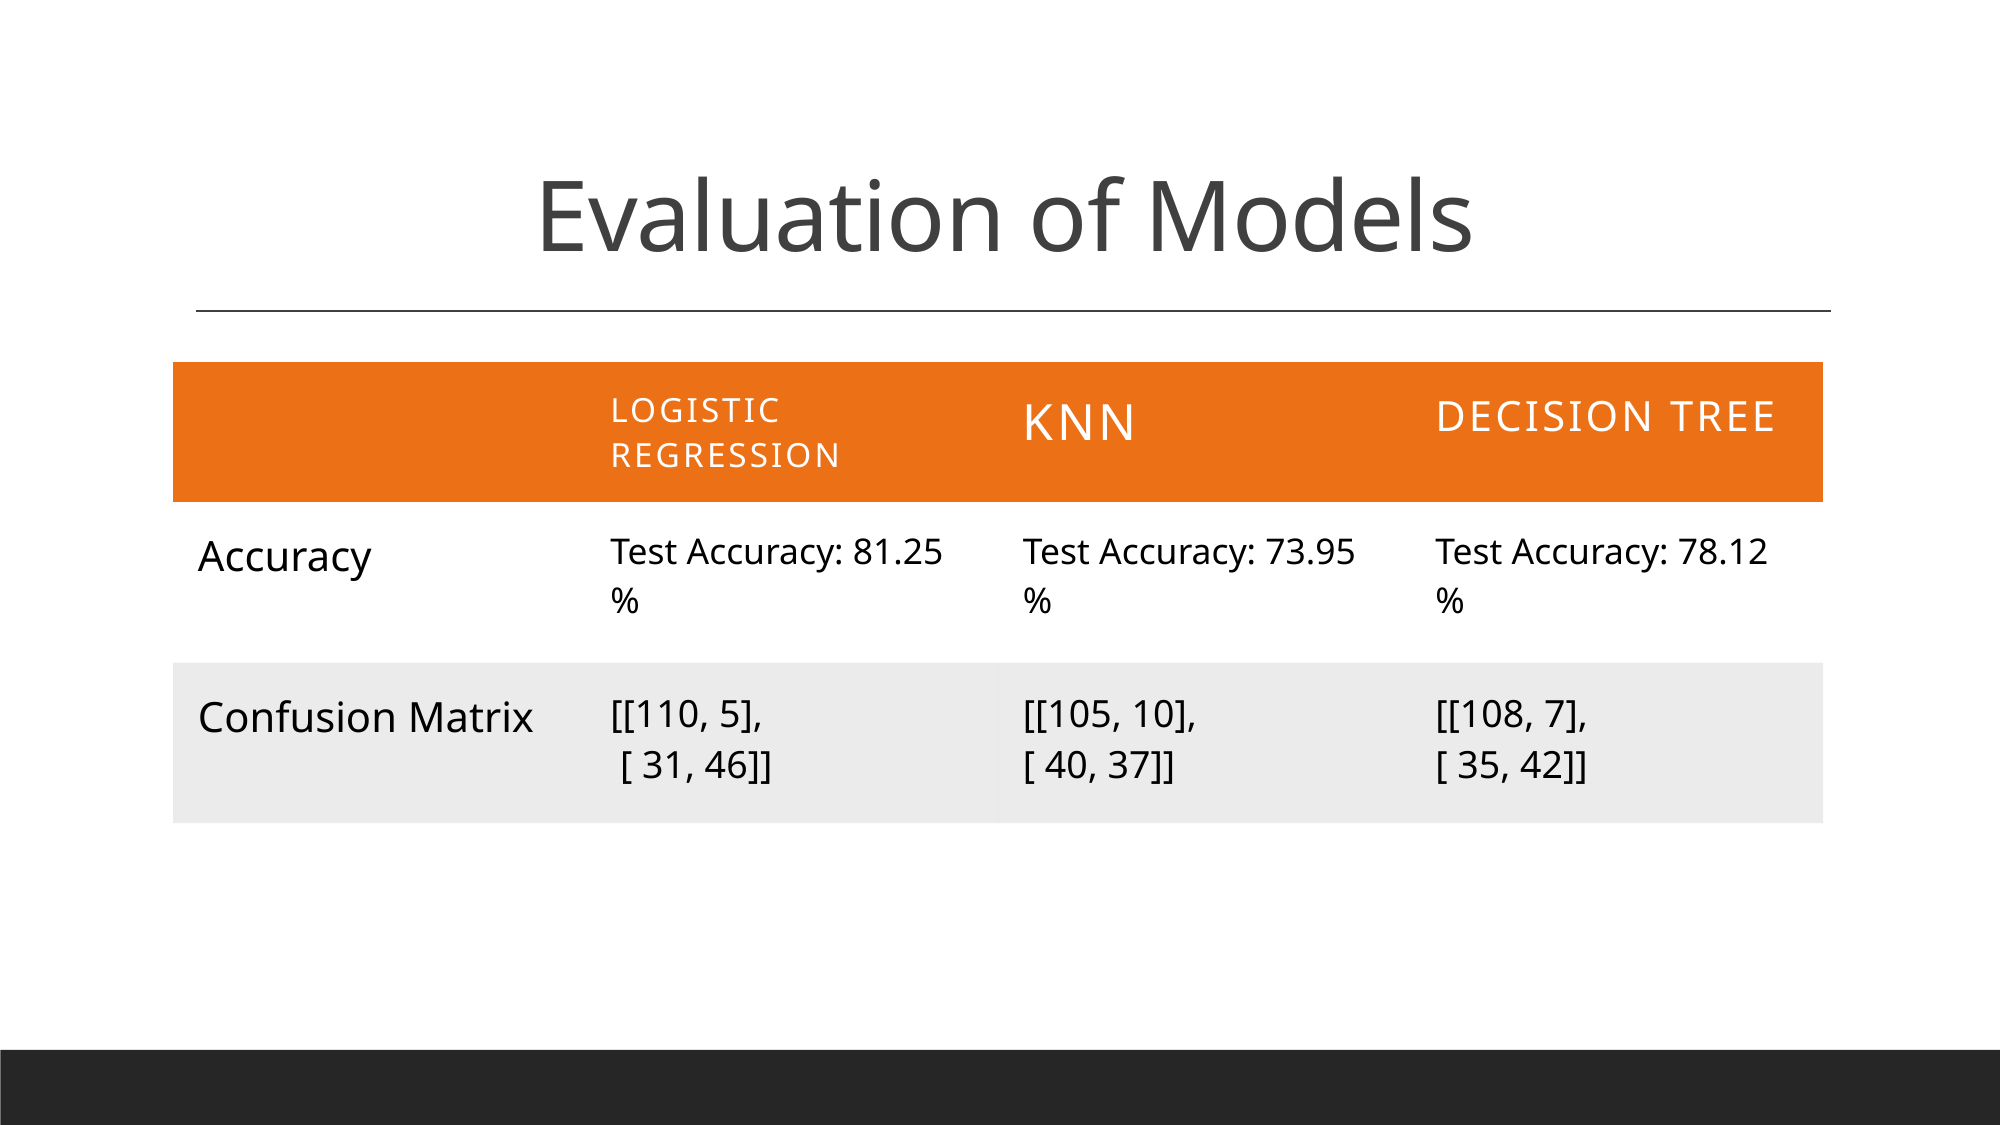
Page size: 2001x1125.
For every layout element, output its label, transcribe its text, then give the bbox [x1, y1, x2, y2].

table_cell [[105, 10], [ 40, 37]] [998, 663, 1411, 823]
table_header KNN [998, 362, 1411, 502]
table_header [173, 362, 586, 502]
table_cell [[108, 7], [ 35, 42]] [1411, 663, 1823, 823]
table_header Decision Tree [1411, 362, 1823, 502]
table_cell Test Accuracy: 81.25 % [586, 502, 998, 663]
table_cell Test Accuracy: 73.95 % [998, 502, 1411, 663]
table_cell Accuracy [173, 502, 586, 663]
table_cell Confusion Matrix [173, 663, 586, 823]
table_cell Test Accuracy: 78.12 % [1411, 502, 1823, 663]
table_cell [[110, 5], [ 31, 46]] [586, 663, 998, 823]
title Evaluation of Models [180, 42, 1830, 281]
table_header Logistic Regression [586, 362, 998, 502]
